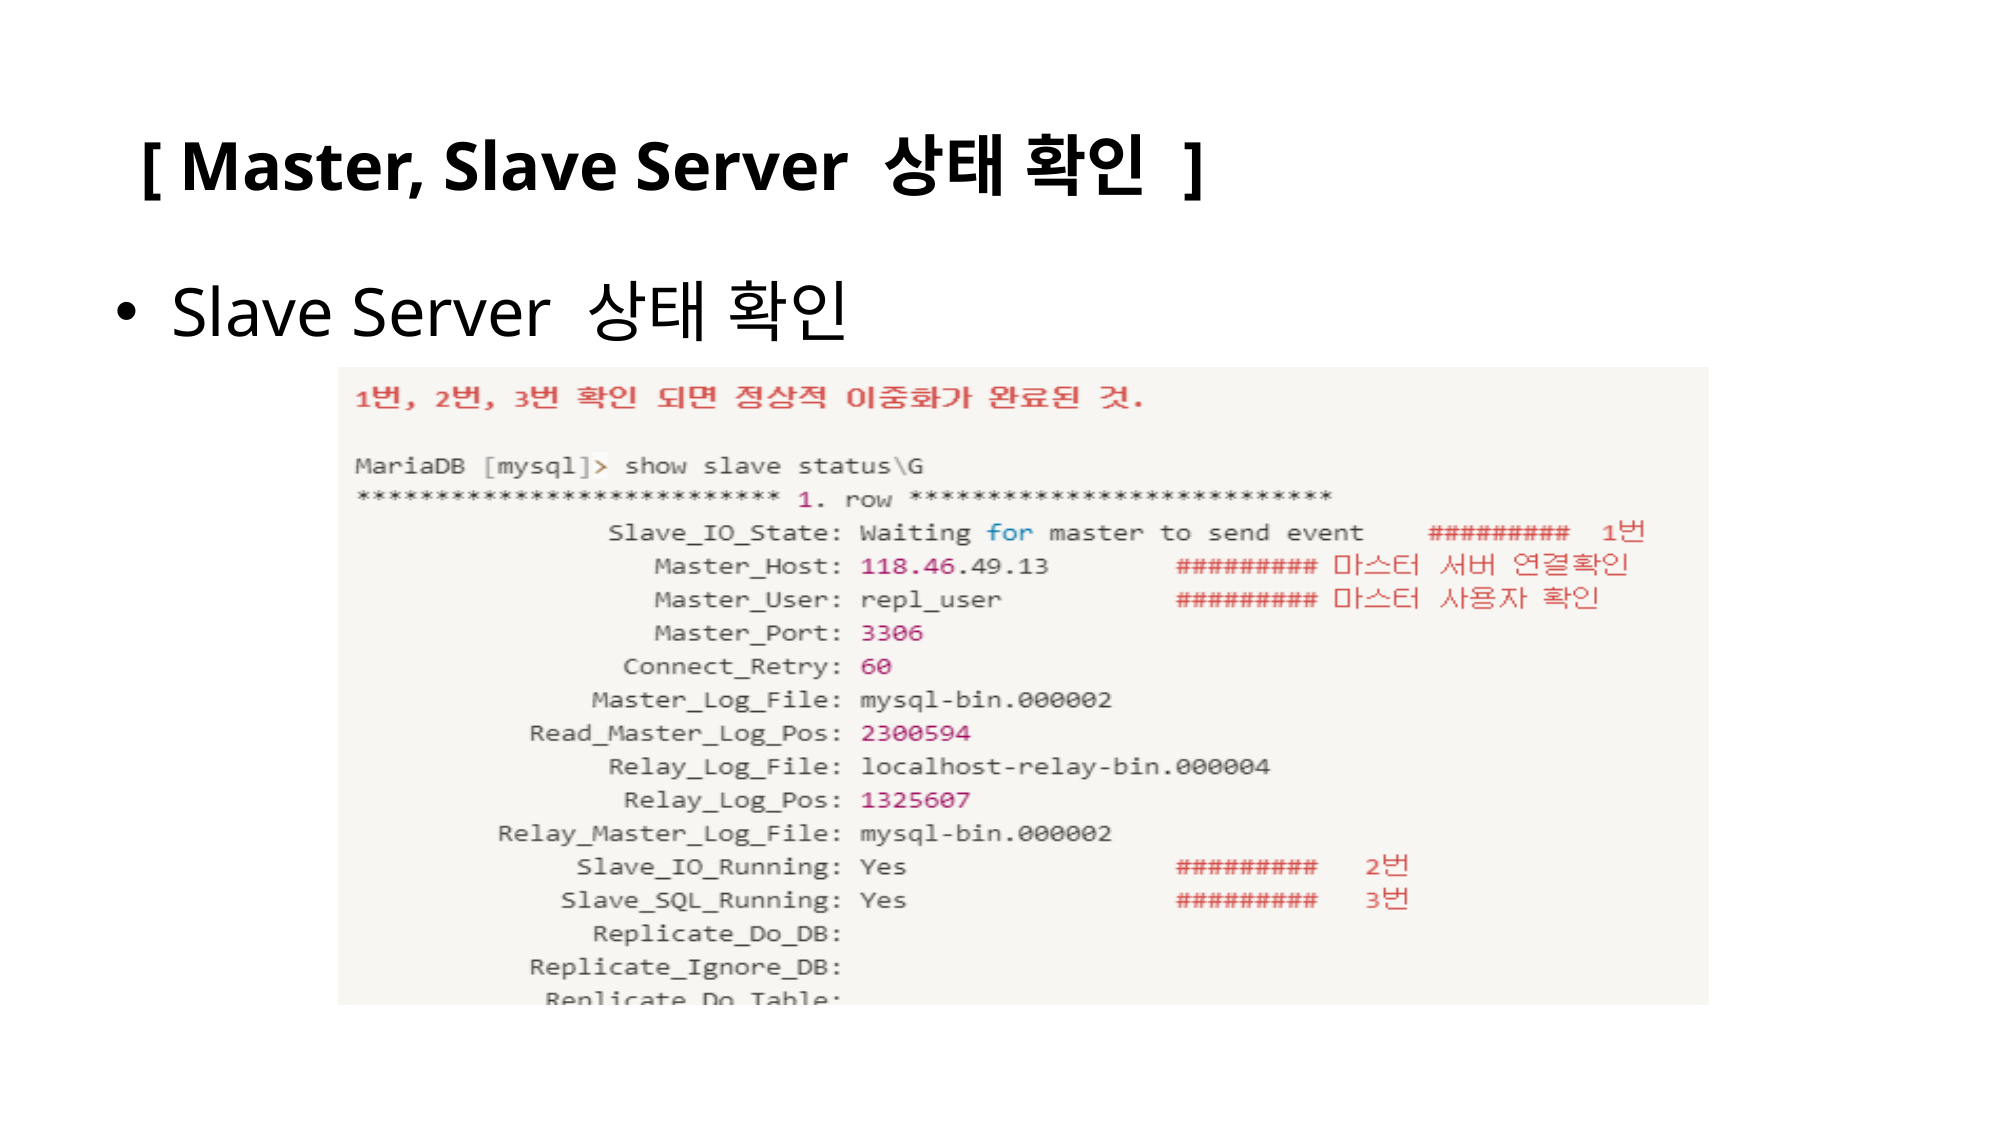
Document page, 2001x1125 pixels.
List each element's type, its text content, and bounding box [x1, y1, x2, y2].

text_box [ Master, Slave Server 상태 확인 ] [124, 70, 1925, 258]
picture [337, 366, 1710, 1006]
list Slave Server 상태 확인 [99, 262, 1900, 1005]
